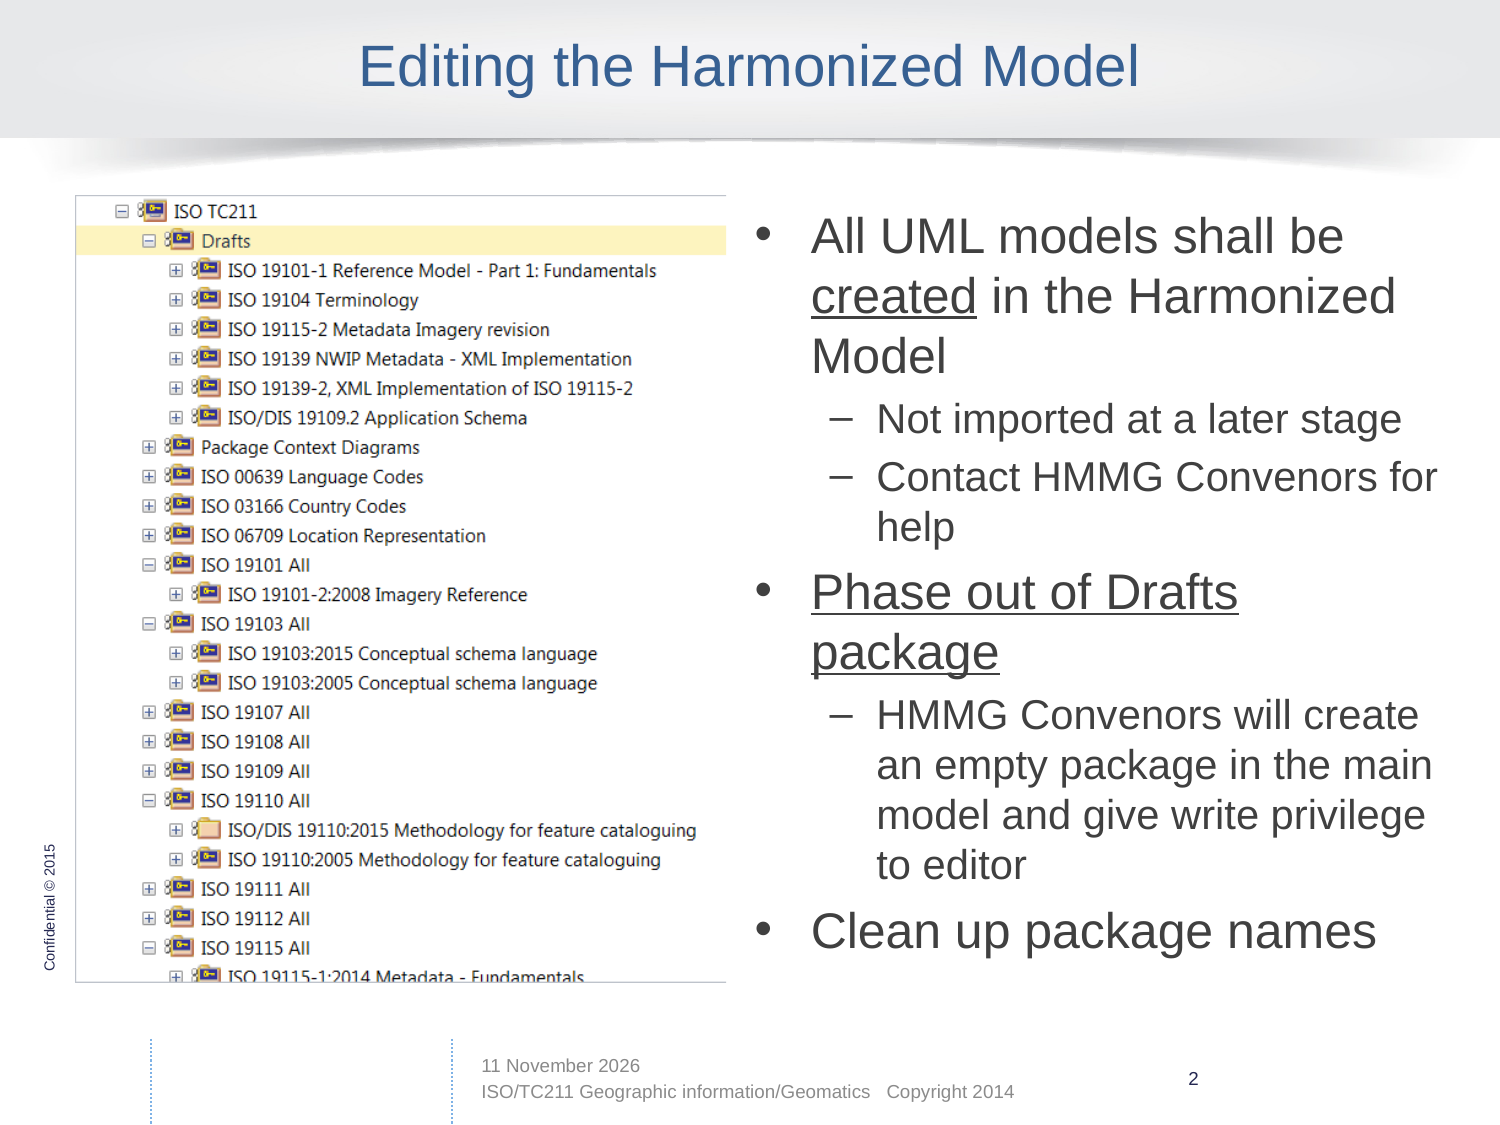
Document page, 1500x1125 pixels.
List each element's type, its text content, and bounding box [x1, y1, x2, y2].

title Editing the Harmonized Model [75, 1, 1425, 125]
list All UML models shall be created in the Harmonized Model Not imported at a later stage Contact HMMG Convenors for help Phase out of Drafts package HMMG Convenors will create an empty package in the main model and give write privilege to editor Clean up package names [739, 195, 1456, 983]
picture [0, 0, 1500, 983]
